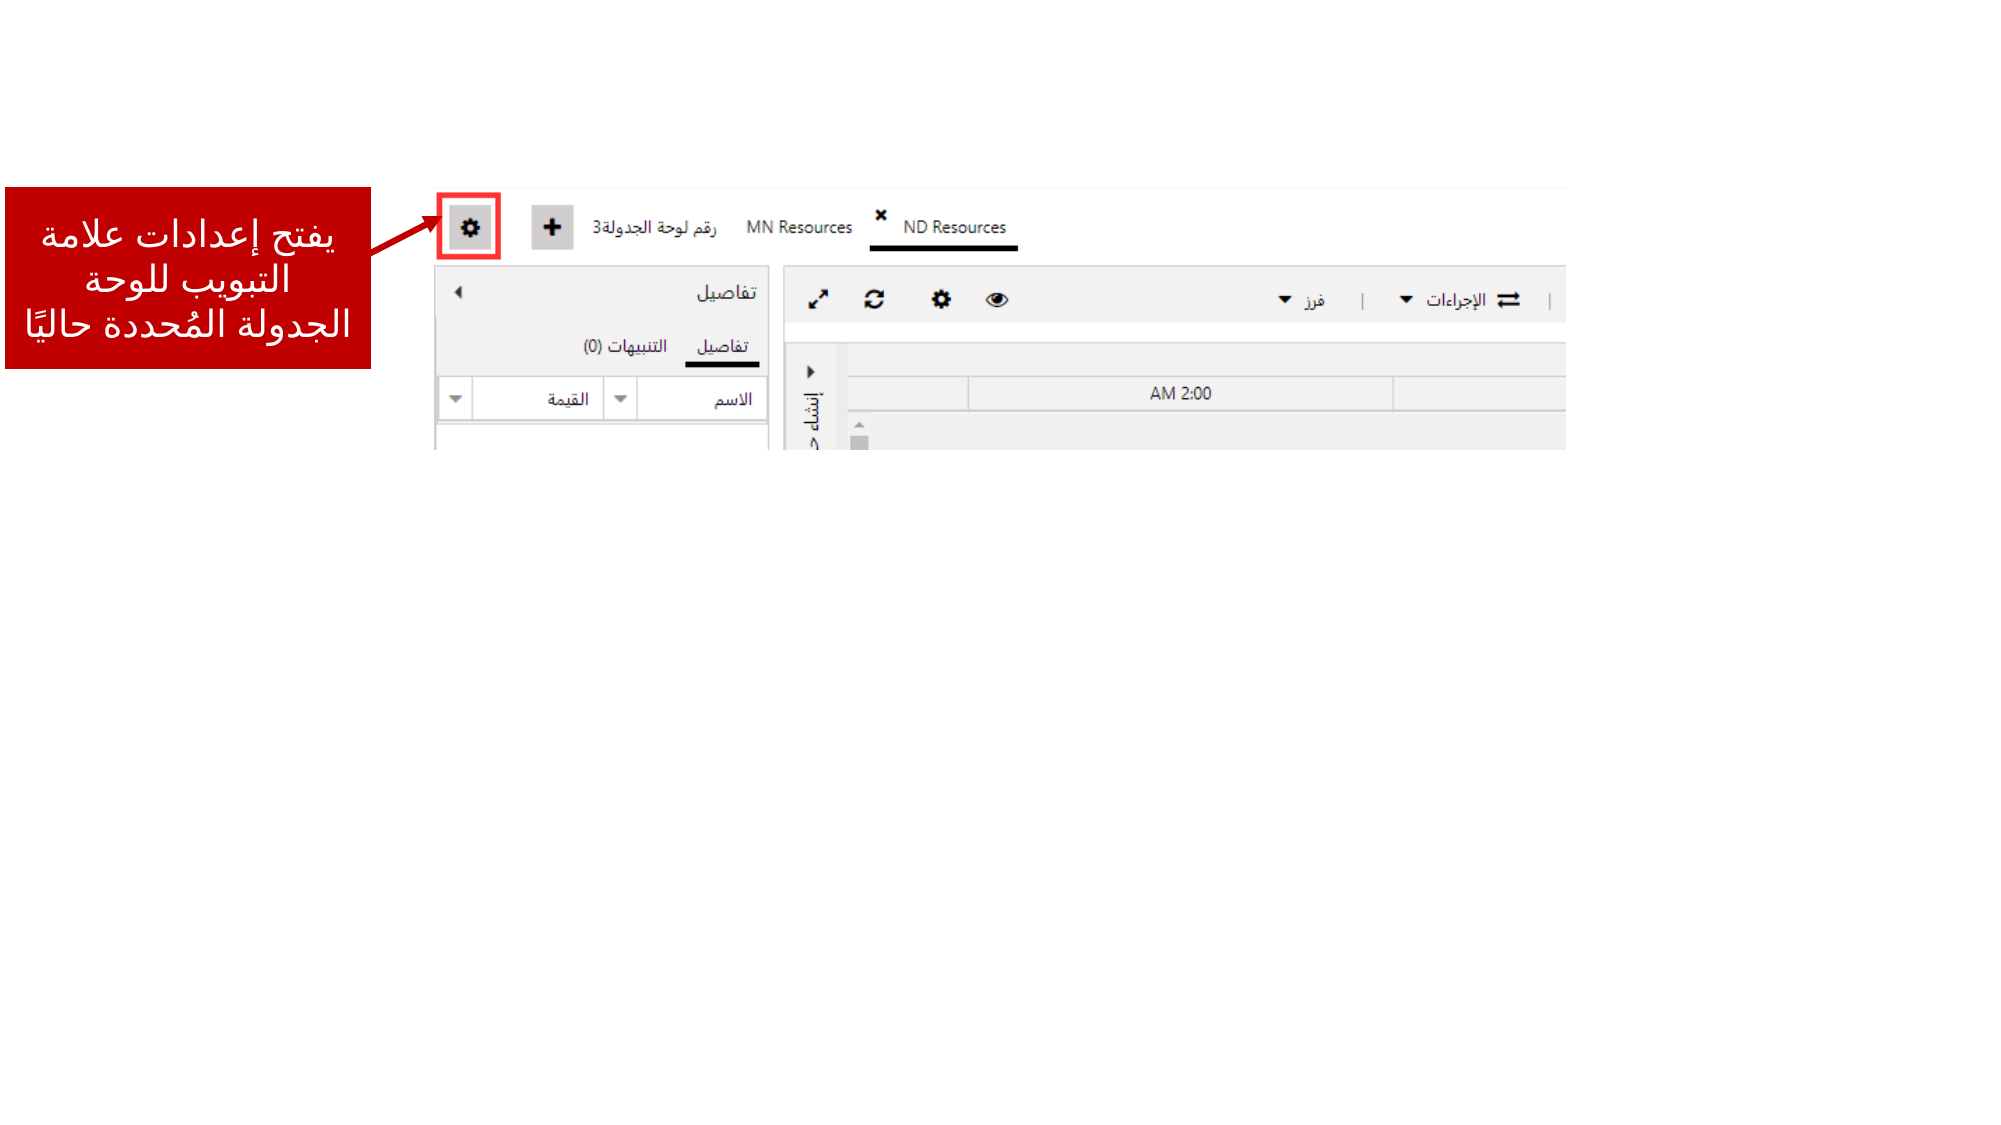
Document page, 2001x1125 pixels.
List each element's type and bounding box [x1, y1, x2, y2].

picture [434, 187, 1566, 450]
text_box [8, 189, 443, 366]
